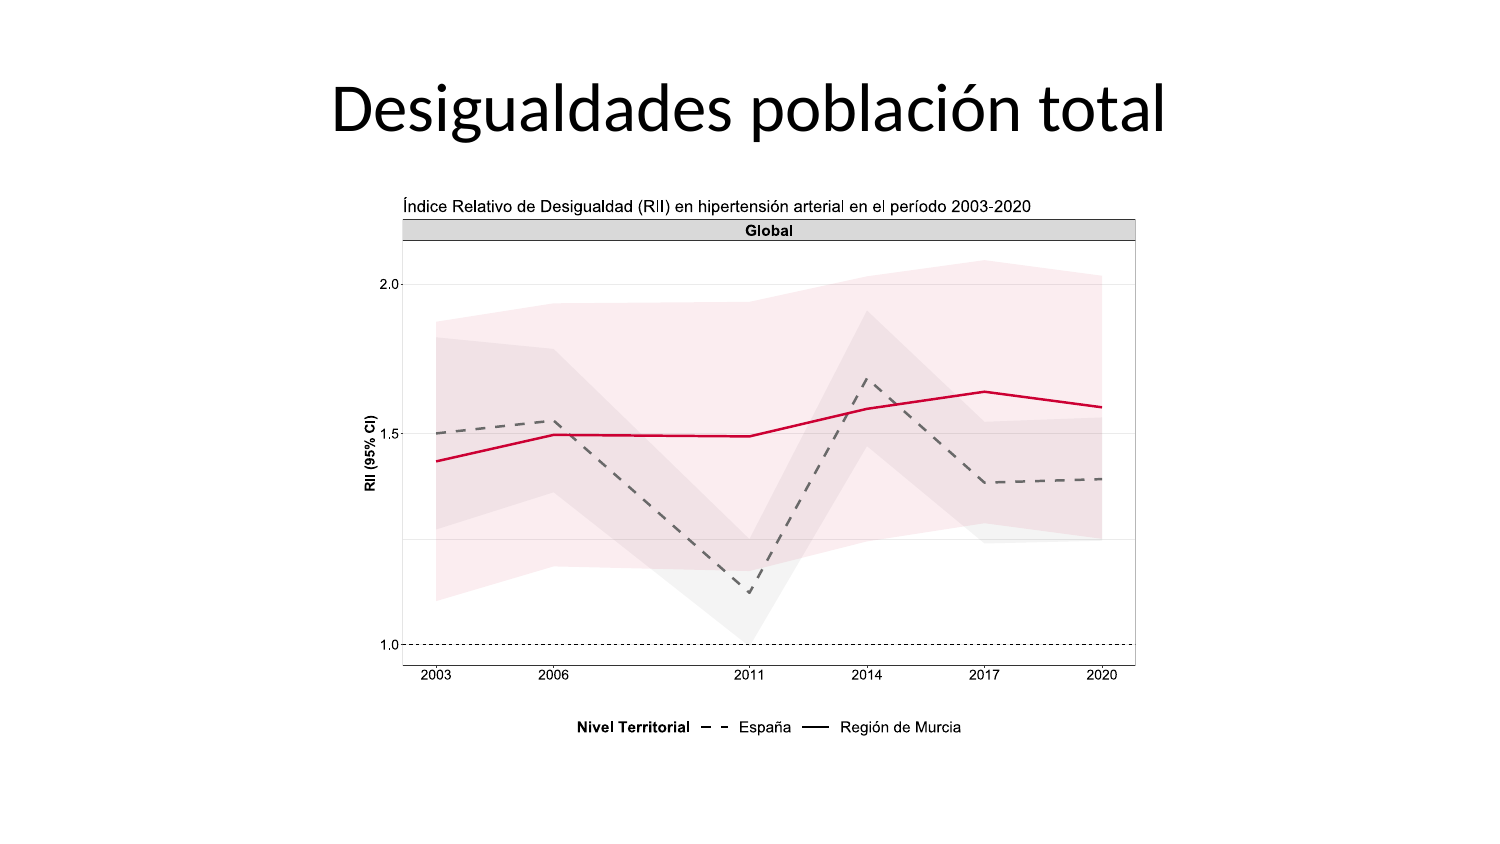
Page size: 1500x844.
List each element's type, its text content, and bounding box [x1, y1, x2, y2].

picture [360, 195, 1140, 753]
title Desigualdades población total [75, 33, 1425, 175]
